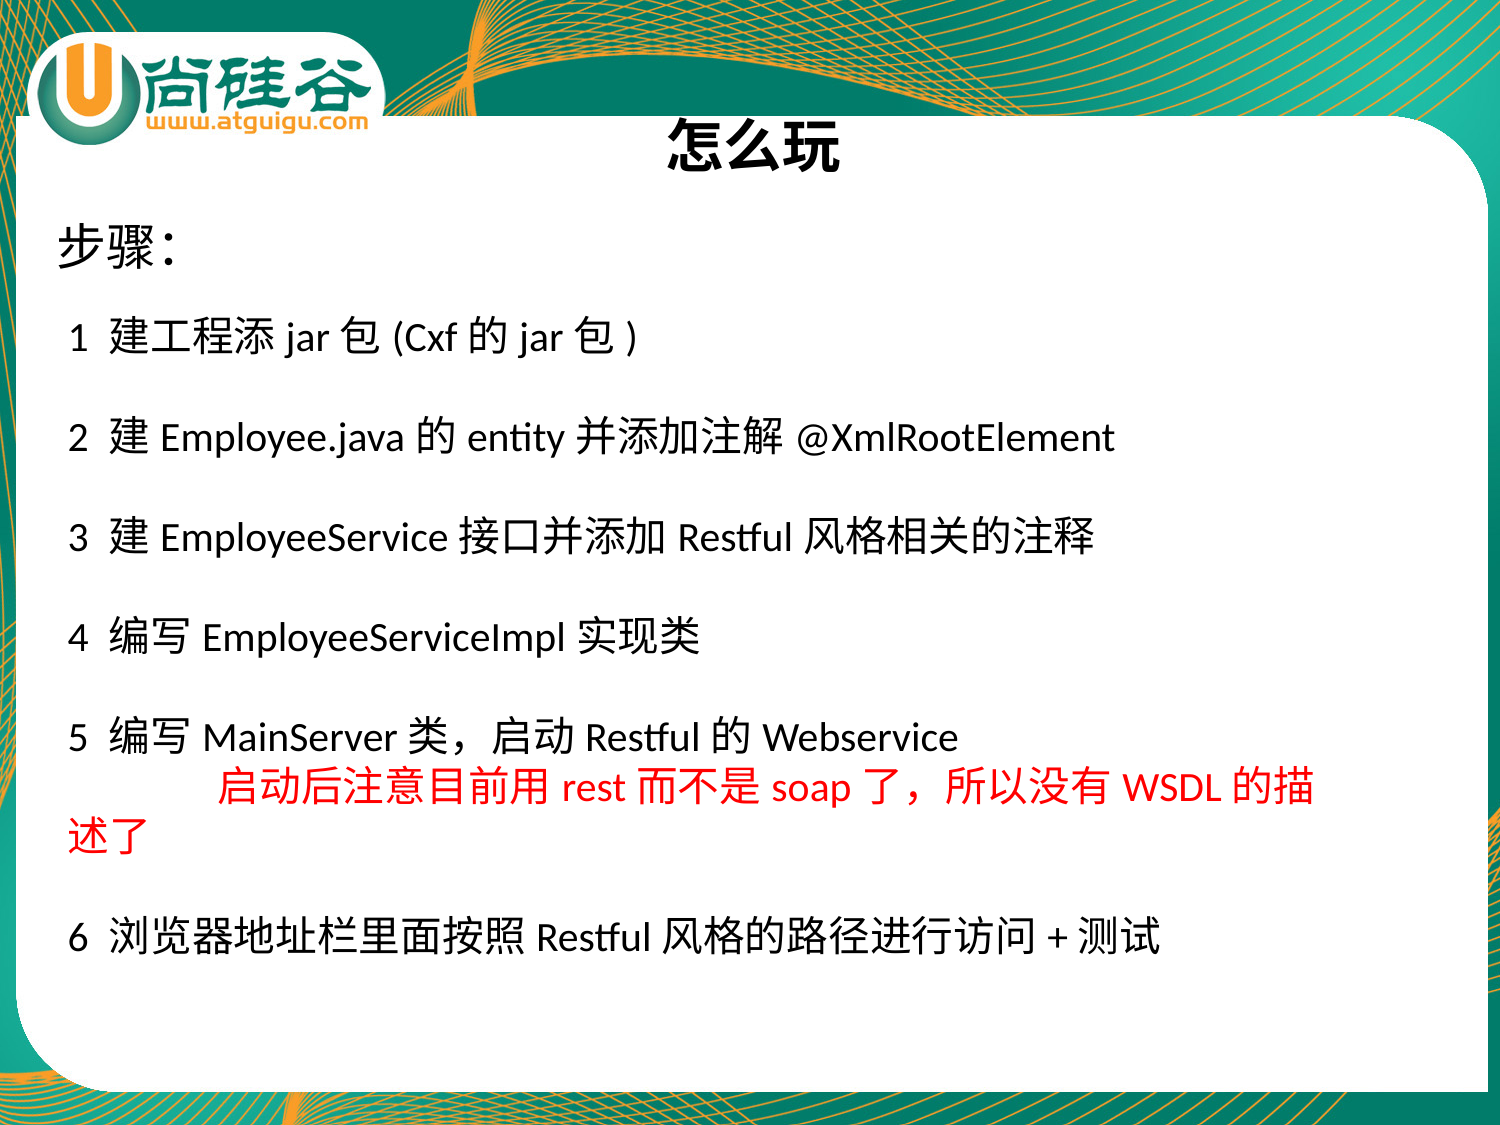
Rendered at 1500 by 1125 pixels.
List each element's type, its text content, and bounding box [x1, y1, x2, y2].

text_box 怎么玩 [41, 101, 1465, 187]
text_box 1 建工程添jar包(Cxf的jar包) 2 建Employee.java的entity并添加注解@XmlRootElement 3 建EmployeeService接口并添加Restful风格相关的注释 4 编写EmployeeServiceImpl实现类 5 编写MainServer类，启动Restful的Webservice 启动后注意目前用rest而不是soap了，所以没有WSDL的描述了 6 浏览器地址栏里面按照Restful风格的路径进行访问+测试 [53, 302, 1353, 968]
text_box 步骤： [41, 208, 1424, 283]
picture [0, 0, 1500, 1125]
